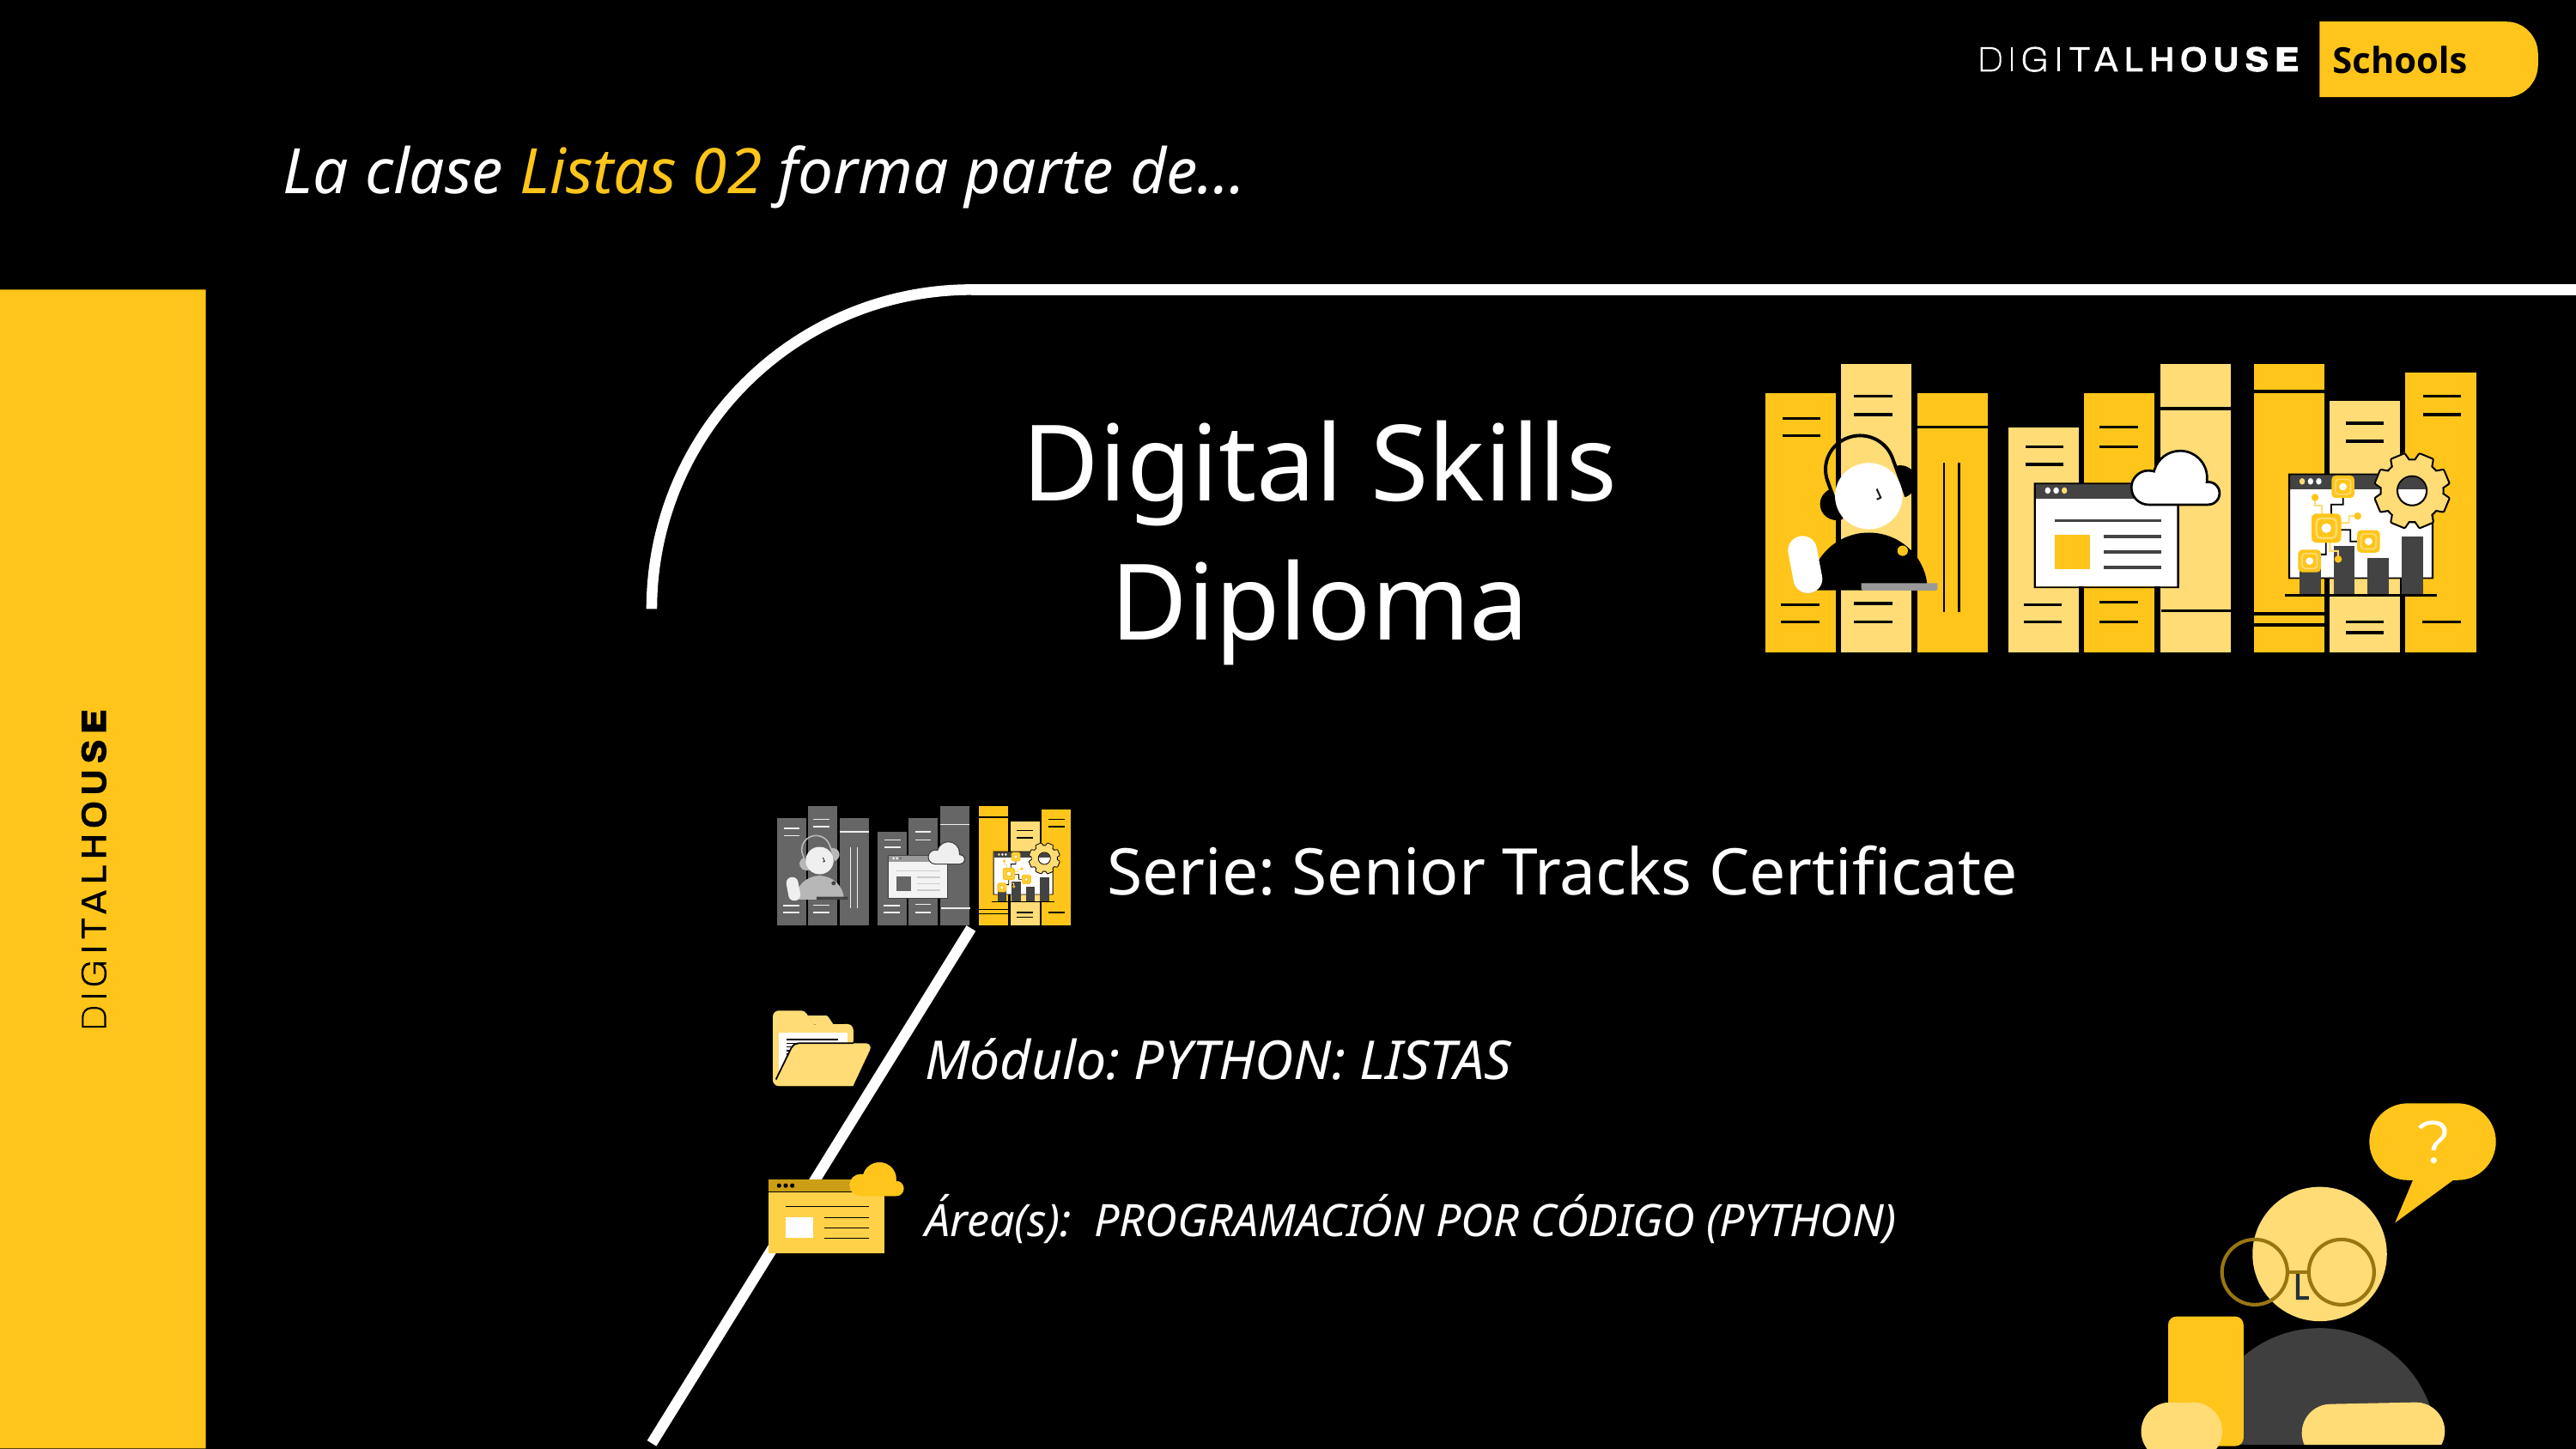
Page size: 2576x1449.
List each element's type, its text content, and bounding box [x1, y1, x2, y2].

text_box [1980, 21, 2539, 98]
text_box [768, 797, 1080, 934]
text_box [2141, 1103, 2496, 1449]
text_box Serie: Senior Tracks Certificate [1094, 809, 2414, 921]
title Digital Skills Diploma [944, 369, 1697, 566]
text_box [1744, 343, 2497, 673]
text_box Área(s): PROGRAMACIÓN POR CÓDIGO (PYTHON) [912, 1173, 2136, 1258]
text_box La clase Listas 02 forma parte de… [270, 110, 2561, 219]
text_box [772, 1009, 872, 1087]
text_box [768, 1161, 904, 1254]
text_box Módulo: PYTHON: LISTAS [912, 1006, 2496, 1104]
